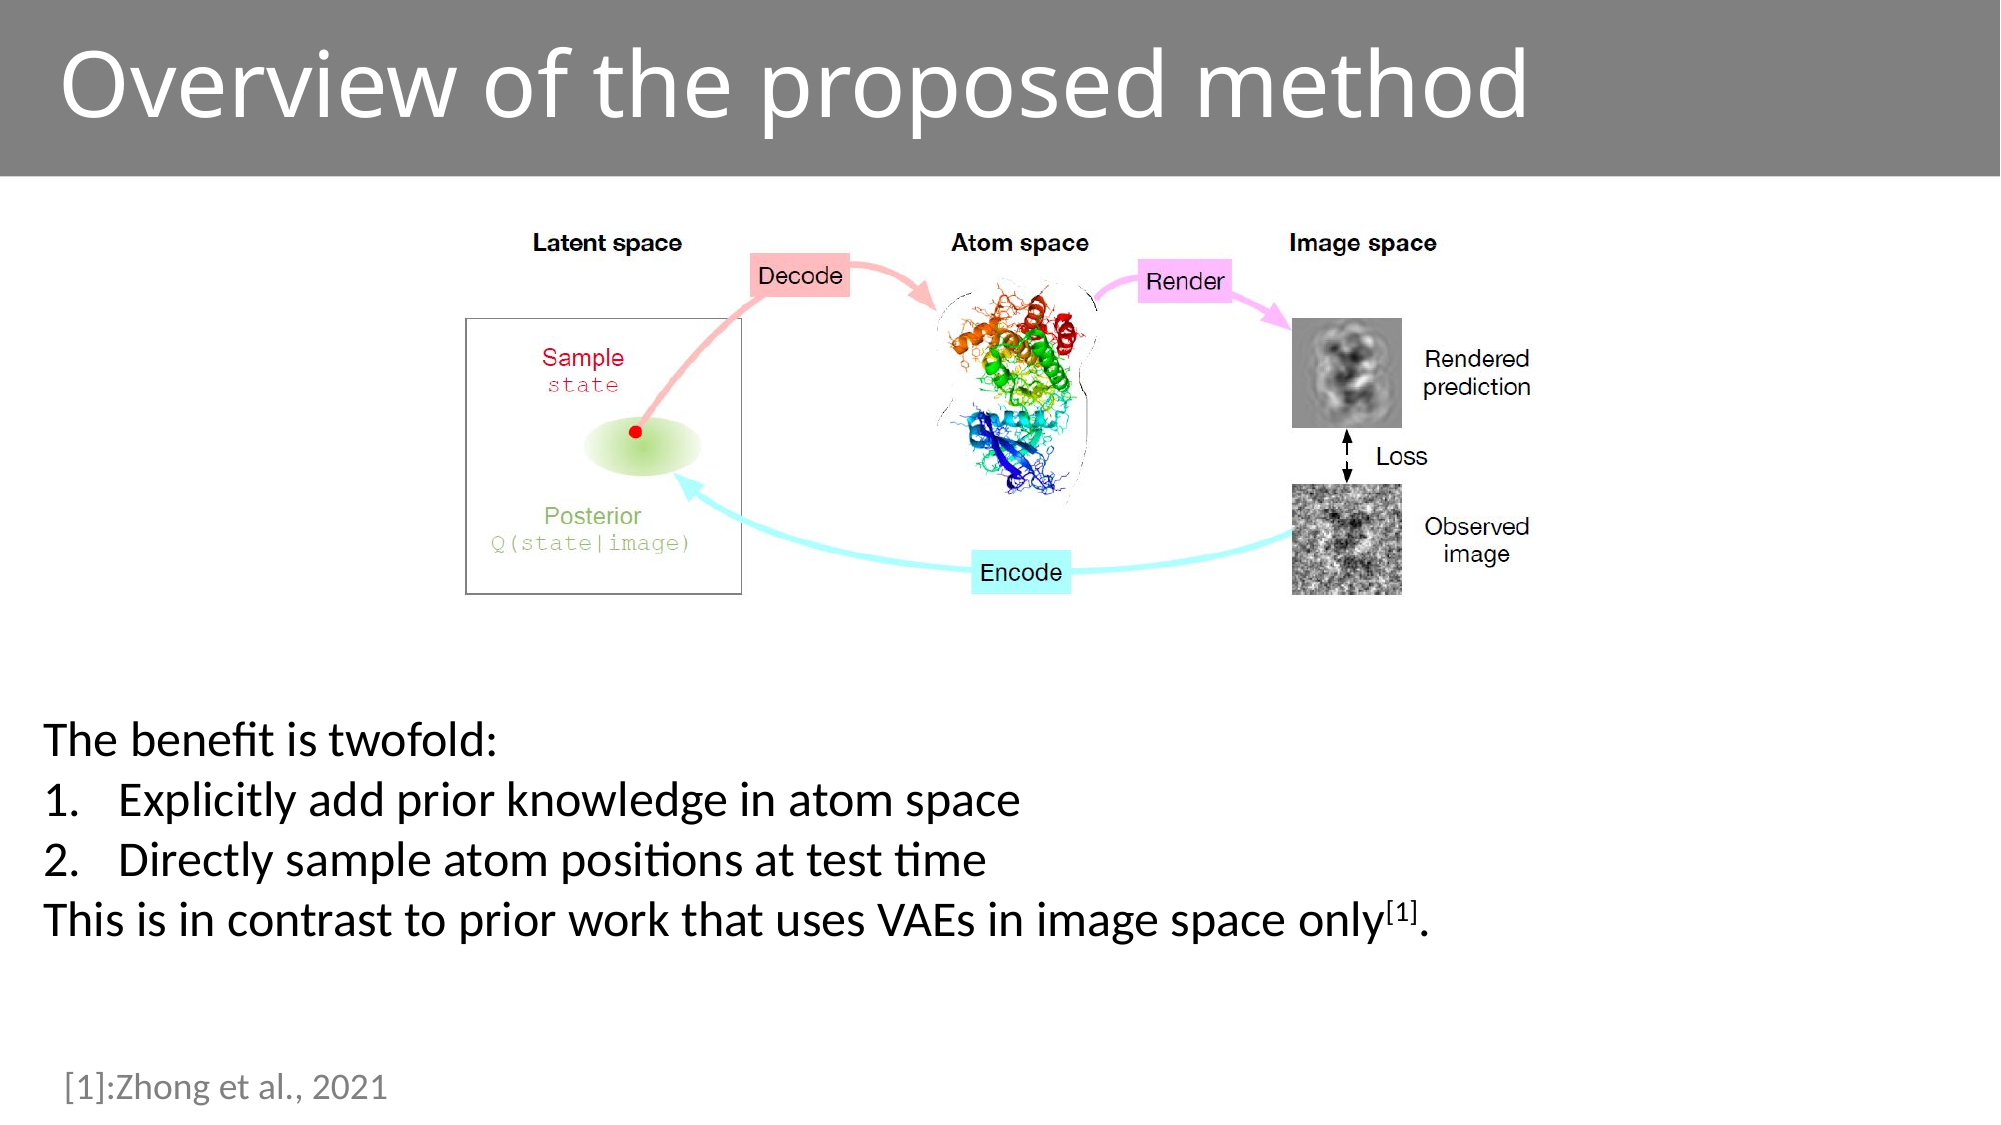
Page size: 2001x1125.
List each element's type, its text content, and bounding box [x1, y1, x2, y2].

picture [426, 201, 1574, 612]
text_box The benefit is twofold: Explicitly add prior knowledge in atom space Directly sample atom positions at test time This is in contrast to prior work that uses VAEs in image space only[1]. [43, 706, 1958, 947]
text_box [0, 0, 2000, 177]
title Overview of the proposed method [43, 24, 1769, 152]
text_box [1]:Zhong et al., 2021 [49, 1054, 404, 1115]
